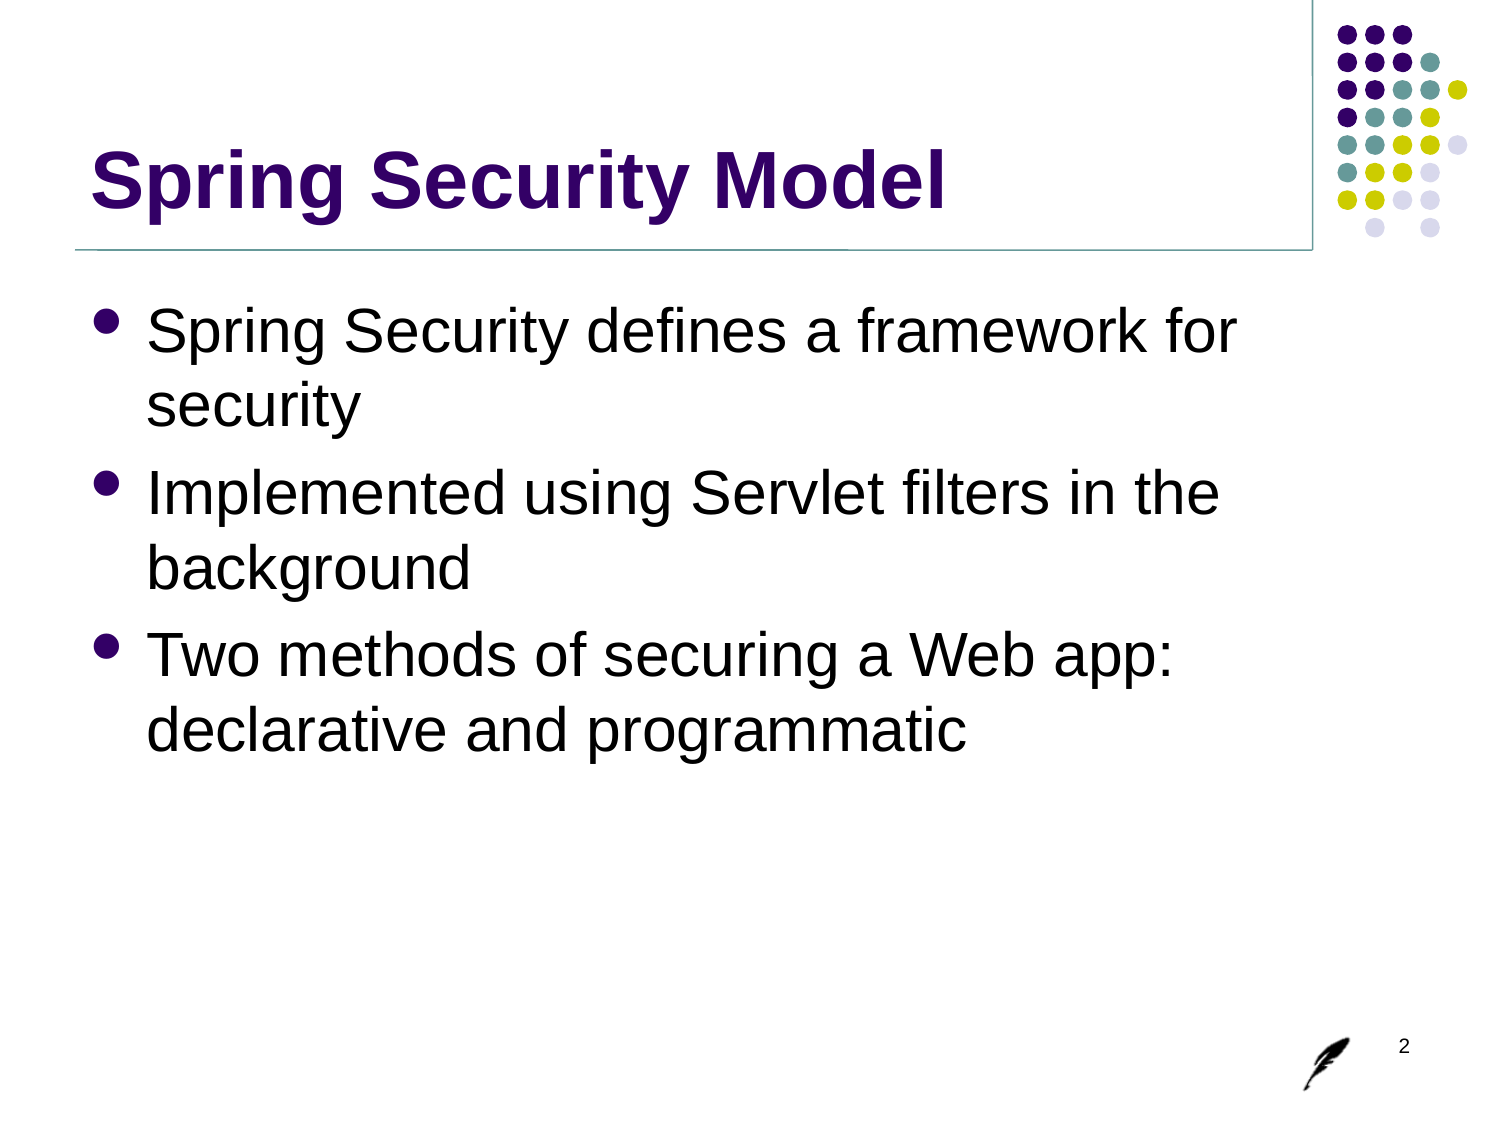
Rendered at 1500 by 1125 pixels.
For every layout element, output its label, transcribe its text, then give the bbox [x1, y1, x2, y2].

title Spring Security Model [75, 20, 1313, 233]
list Spring Security defines a framework for security Implemented using Servlet filters in the background Two methods of securing a Web app: declarative and programmatic [75, 282, 1425, 1006]
slide_number 2 [1074, 1025, 1425, 1100]
